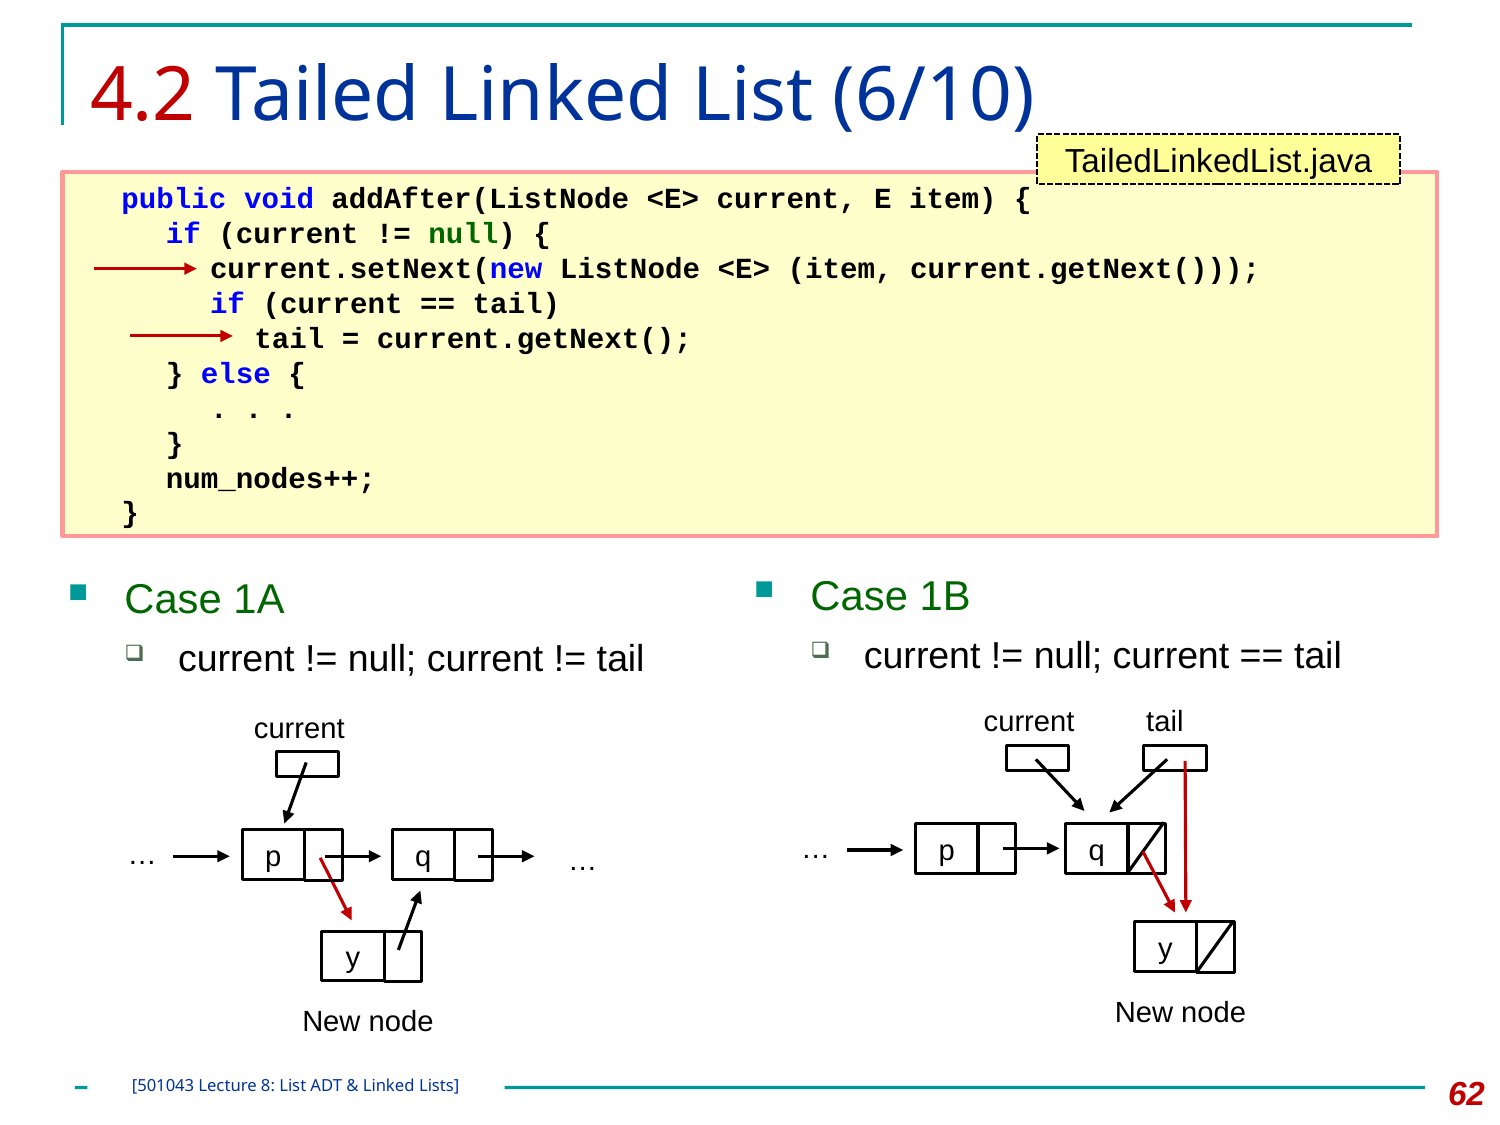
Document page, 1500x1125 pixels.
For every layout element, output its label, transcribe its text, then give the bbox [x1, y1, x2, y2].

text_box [62, 134, 1438, 541]
slide_number 62 [1400, 1065, 1500, 1125]
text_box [1127, 822, 1165, 873]
text_box Case 1B current != null; current == tail [739, 560, 1399, 716]
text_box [1109, 759, 1168, 813]
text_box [287, 894, 455, 1046]
title 4.2 Tailed Linked List (6/10) [74, 37, 1426, 132]
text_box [779, 695, 1215, 875]
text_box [320, 894, 352, 921]
text_box [501043 Lecture 8: List ADT & Linked Lists] [87, 1074, 505, 1105]
list Case 1A current != null; current != tail [52, 563, 713, 719]
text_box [284, 762, 307, 824]
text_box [105, 701, 619, 886]
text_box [1099, 921, 1268, 1037]
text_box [1142, 851, 1176, 913]
